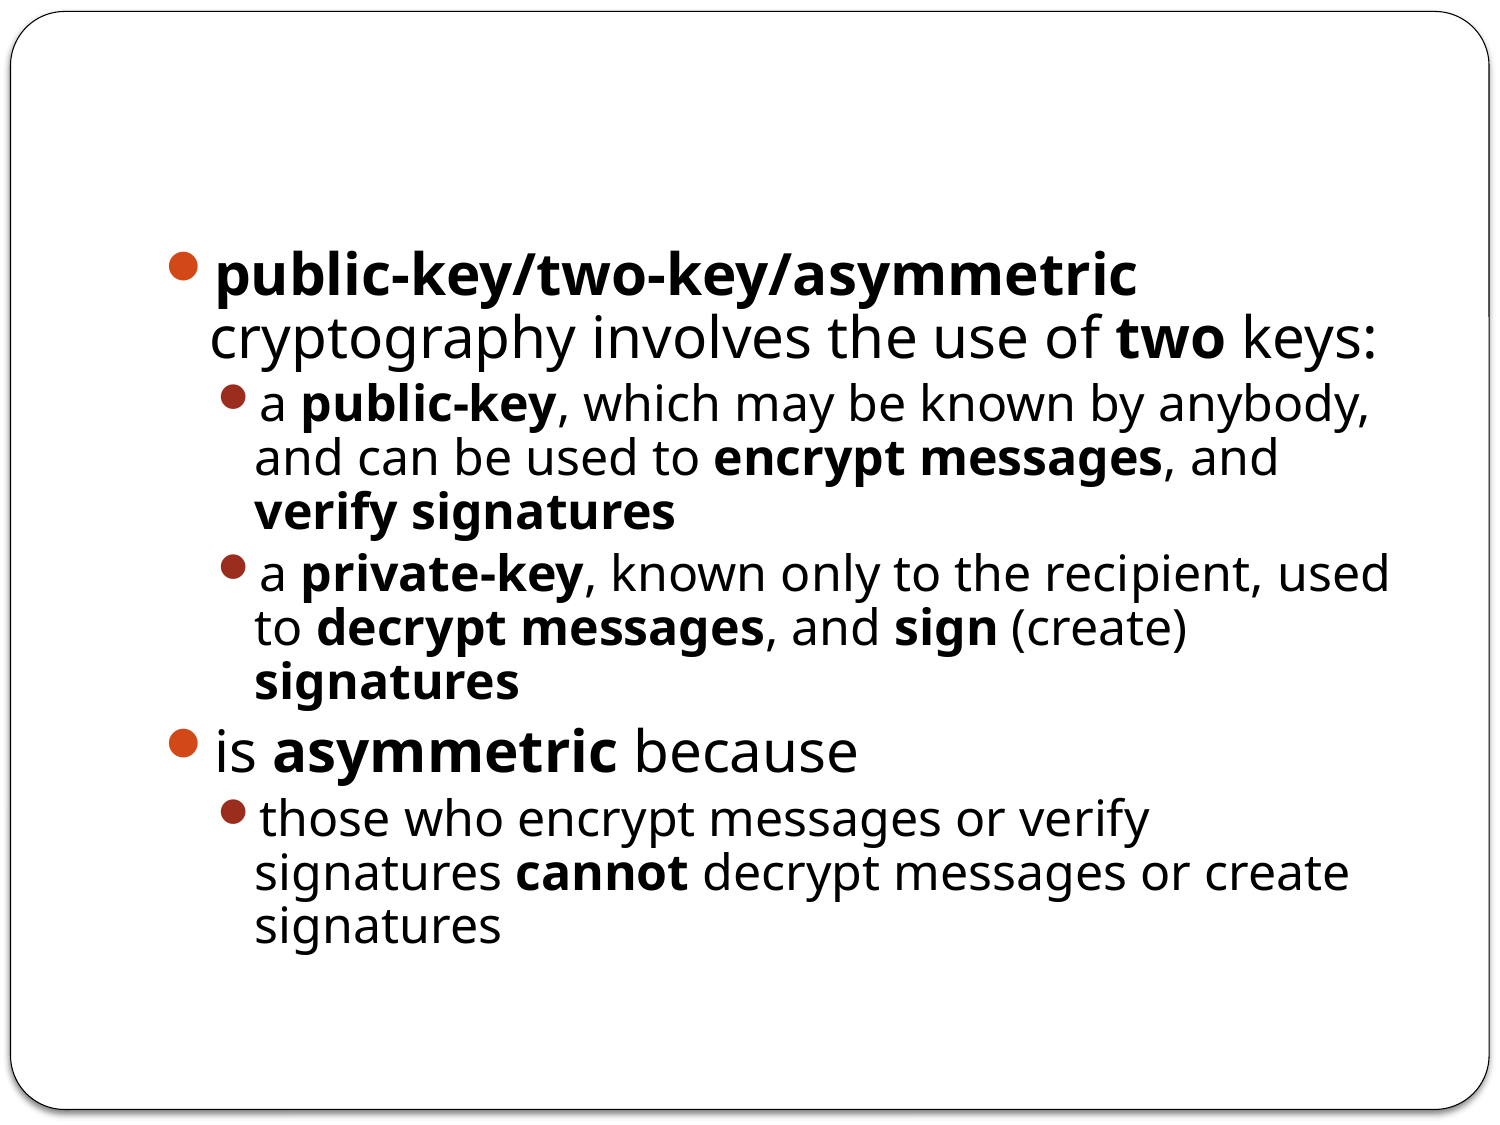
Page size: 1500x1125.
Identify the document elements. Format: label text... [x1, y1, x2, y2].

list public-key/two-key/asymmetric cryptography involves the use of two keys: a public-key, which may be known by anybody, and can be used to encrypt messages, and verify signatures a private-key, known only to the recipient, used to decrypt messages, and sign (create) signatures is asymmetric because those who encrypt messages or verify signatures cannot decrypt messages or create signatures [150, 237, 1425, 988]
